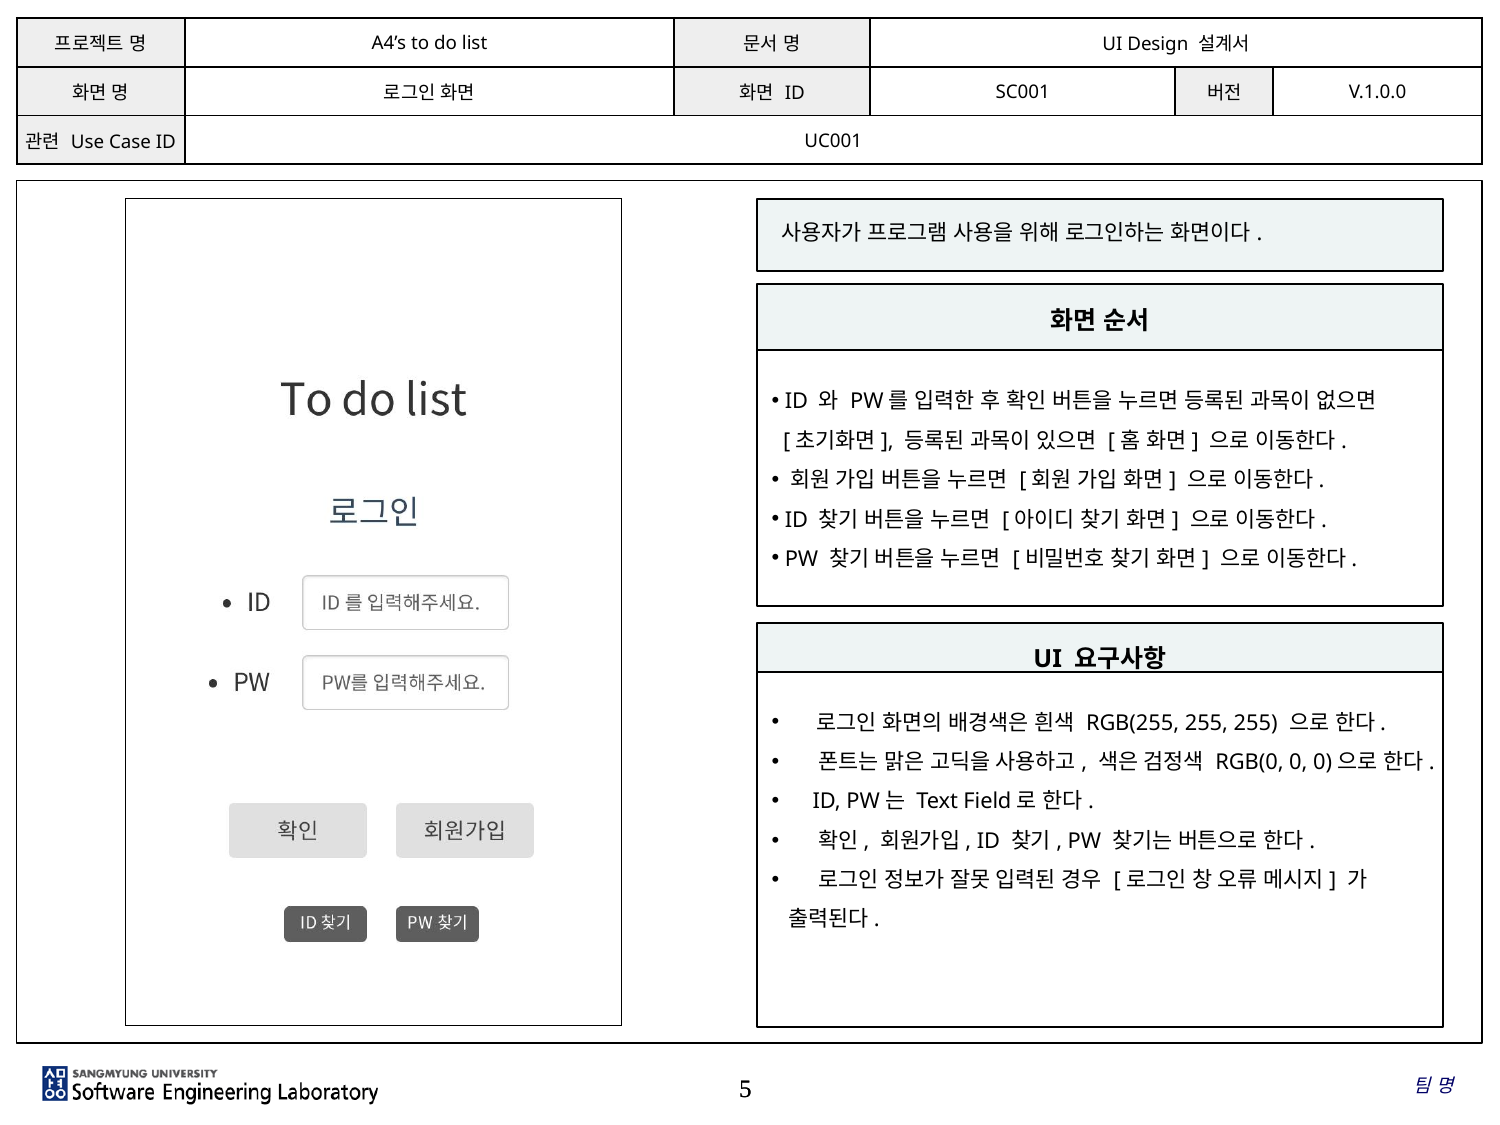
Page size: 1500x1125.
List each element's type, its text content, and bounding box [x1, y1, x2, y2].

table_header UI Design 설계서 [871, 19, 1481, 66]
table_cell UC001 [186, 116, 1481, 163]
table_cell 화면 ID [675, 68, 869, 115]
text_box 사용자가 프로그램 사용을 위해 로그인하는 화면이다. [756, 198, 1444, 271]
footer 팀 명 [994, 1060, 1454, 1110]
table_cell V.1.0.0 [1274, 68, 1481, 115]
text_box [756, 283, 1444, 606]
picture [125, 198, 622, 1026]
table_cell 관련 Use Case ID [18, 116, 184, 163]
table_header A4’s to do list [186, 19, 673, 66]
table_cell 로그인 화면 [186, 68, 673, 115]
table_header 문서 명 [675, 19, 869, 66]
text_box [756, 622, 1444, 1028]
table_cell SC001 [871, 68, 1174, 115]
picture [42, 1066, 382, 1106]
table_cell 화면 명 [18, 68, 184, 115]
table_header 프로젝트 명 [18, 19, 184, 66]
table_cell 버전 [1176, 68, 1272, 115]
